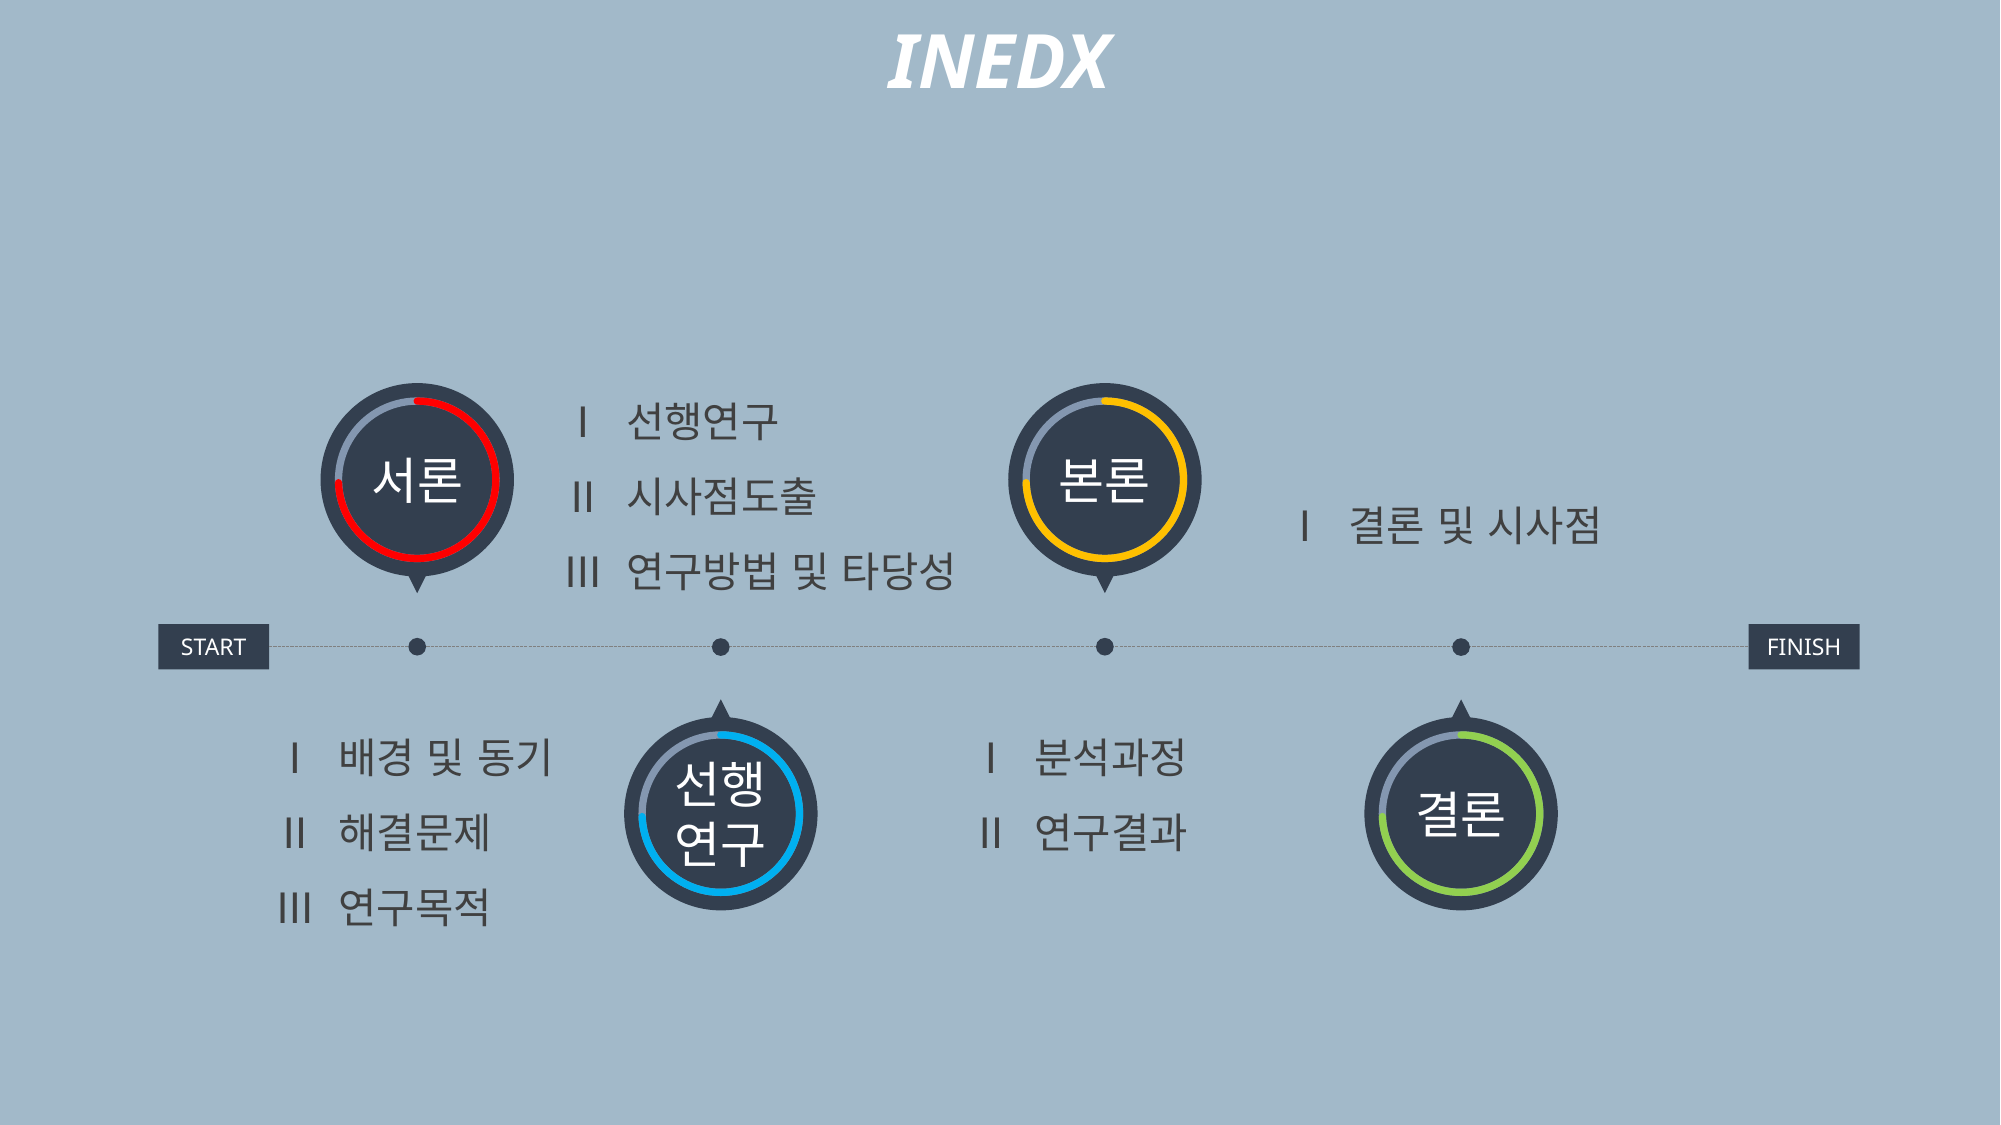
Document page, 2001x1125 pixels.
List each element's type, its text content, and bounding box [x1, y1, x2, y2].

text_box FINISH [1748, 623, 1861, 670]
text_box [407, 636, 427, 646]
text_box [407, 647, 428, 657]
text_box Ⅰ 결론 및 시사점 [1270, 467, 1749, 558]
text_box INEDX [441, 5, 1559, 111]
text_box [1095, 647, 1115, 657]
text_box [1008, 382, 1202, 594]
text_box [710, 647, 731, 657]
text_box [711, 637, 731, 646]
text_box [320, 382, 514, 594]
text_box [624, 699, 818, 911]
text_box Ⅰ 분석과정 Ⅱ 연구결과 [955, 699, 1356, 865]
text_box Ⅰ 배경 및 동기 Ⅱ 해결문제 Ⅲ 연구목적 [259, 699, 660, 940]
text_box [1364, 699, 1558, 911]
text_box Ⅰ 선행연구 Ⅱ 시사점도출 Ⅲ 연구방법 및 타당성 [547, 363, 1027, 604]
text_box START [157, 623, 270, 670]
text_box [1095, 636, 1115, 646]
text_box [1451, 647, 1472, 657]
text_box [1451, 637, 1471, 646]
